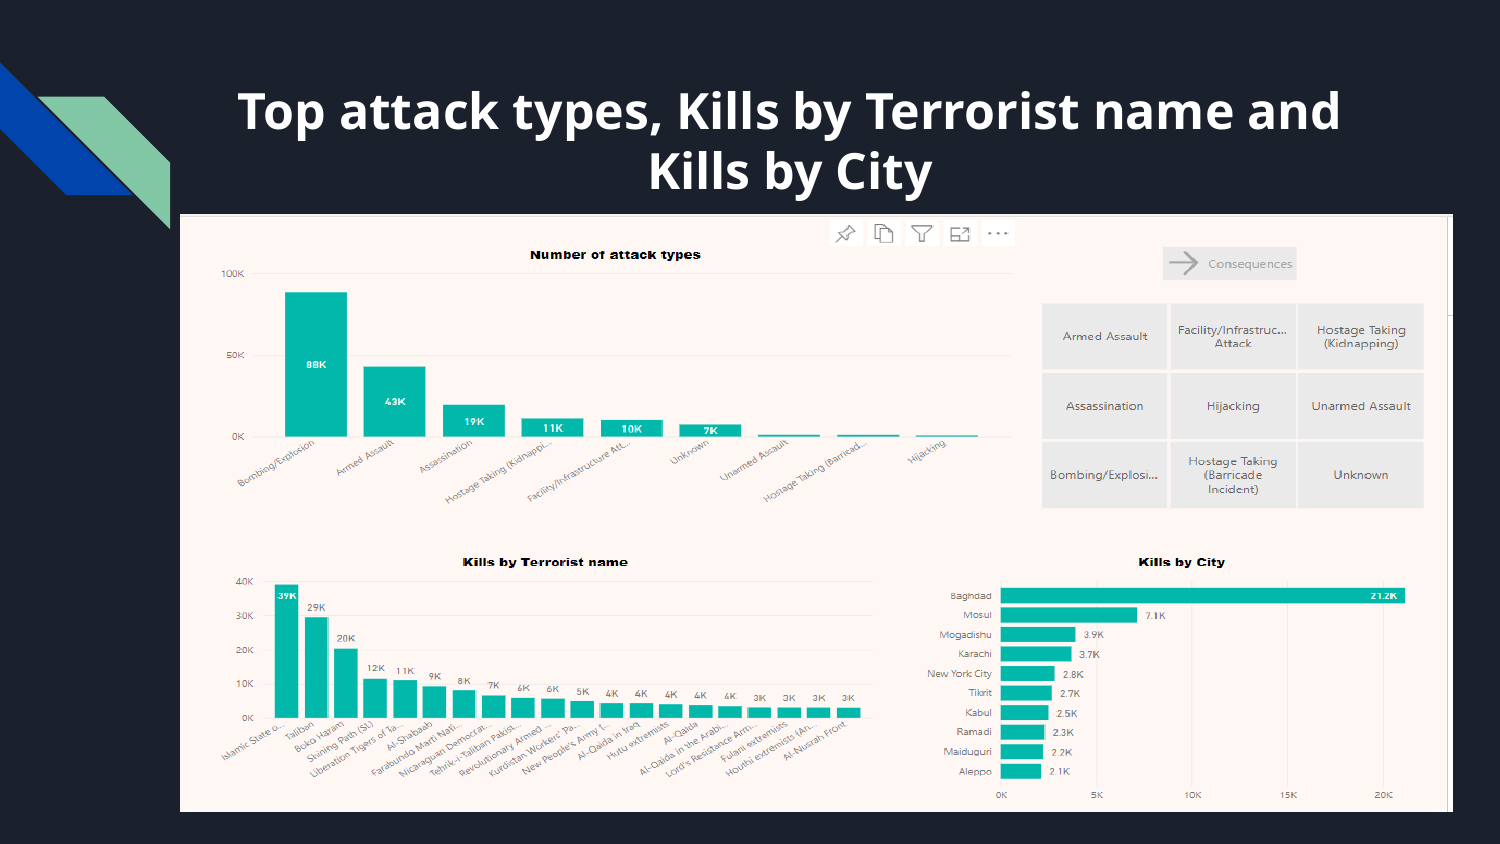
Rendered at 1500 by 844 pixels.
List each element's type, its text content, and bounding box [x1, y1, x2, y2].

title Top attack types, Kills by Terrorist name and Kills by City [212, 64, 1368, 212]
picture [179, 214, 1453, 813]
